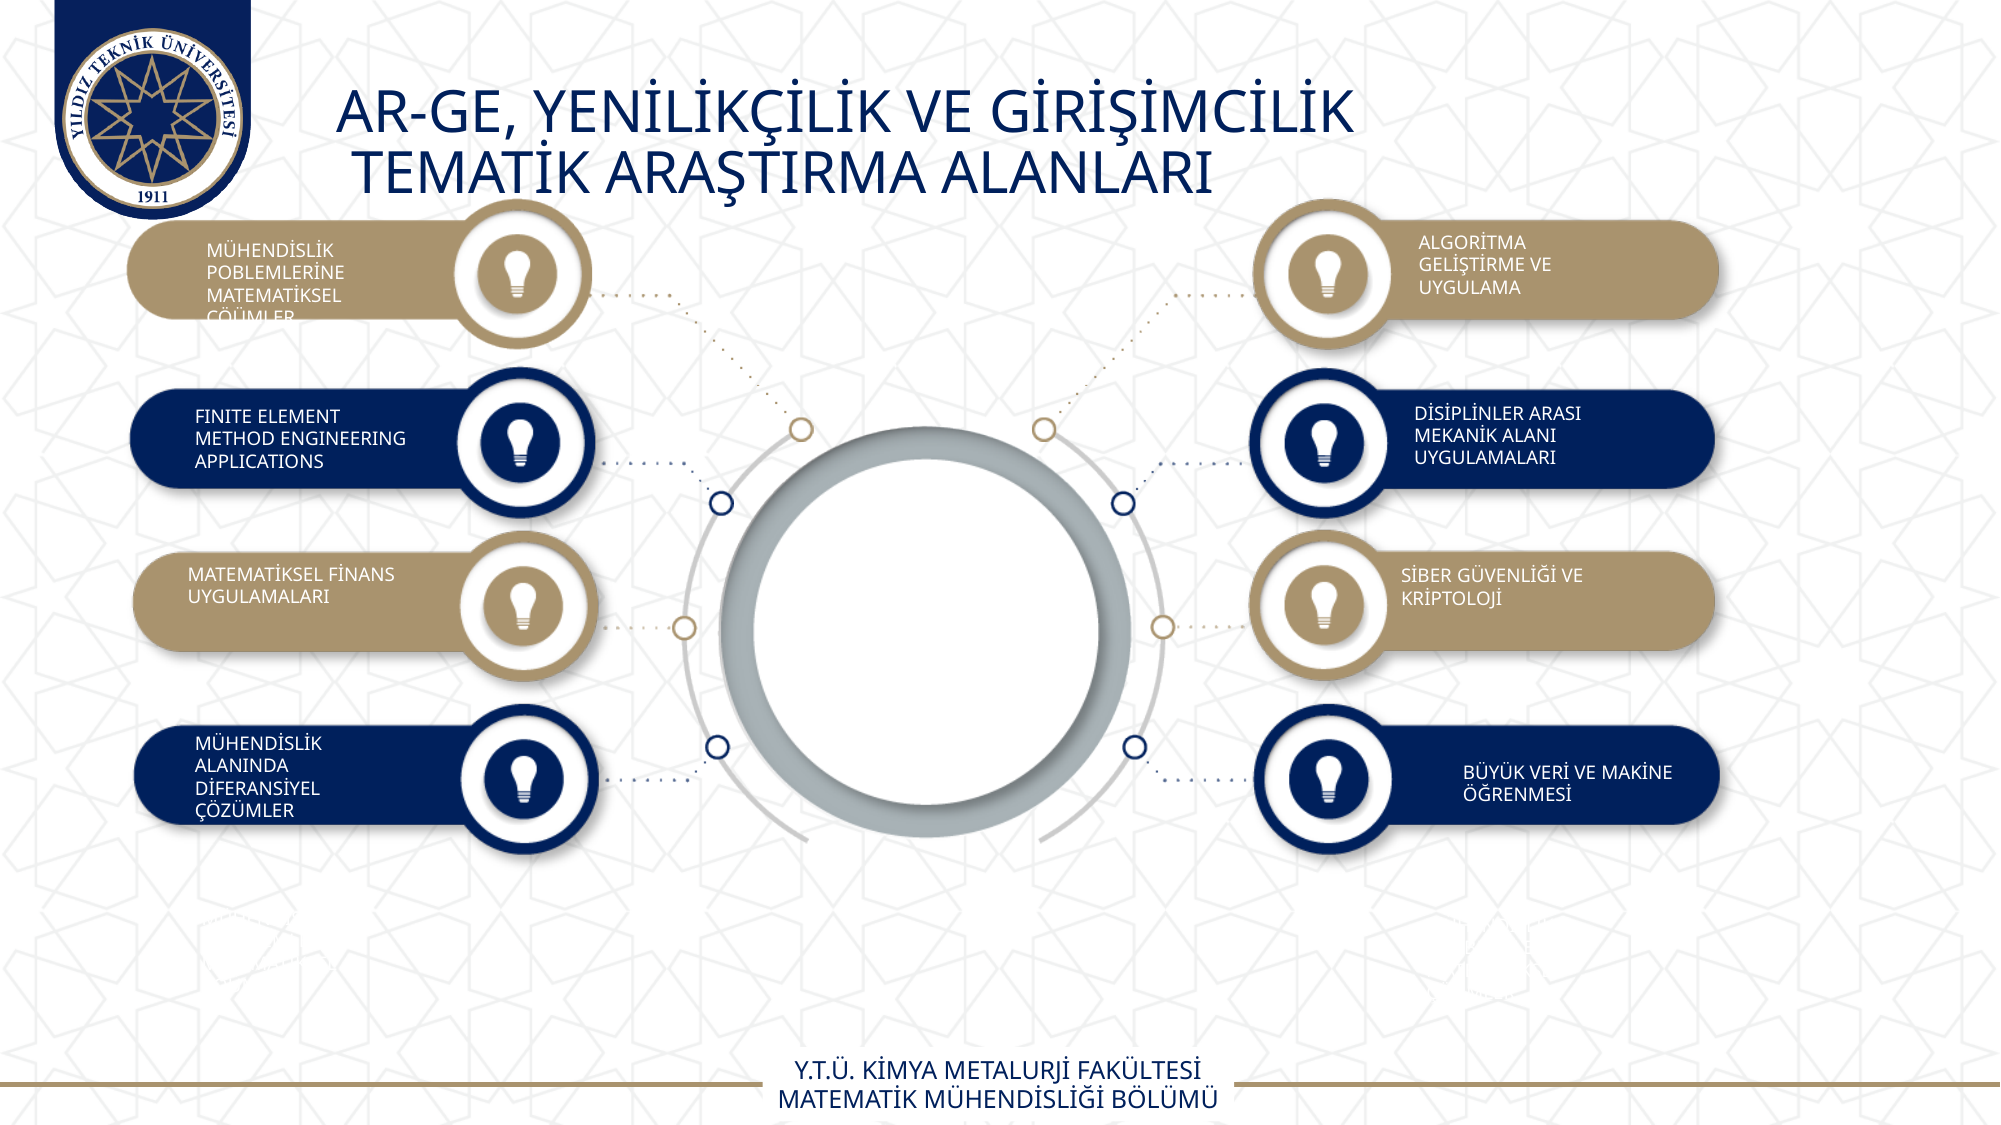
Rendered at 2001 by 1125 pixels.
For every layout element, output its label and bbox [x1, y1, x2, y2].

text_box [54, 0, 251, 220]
text_box [0, 1046, 2000, 1123]
text_box [120, 189, 1742, 936]
picture [84, 50, 219, 186]
picture [0, 0, 2000, 1046]
